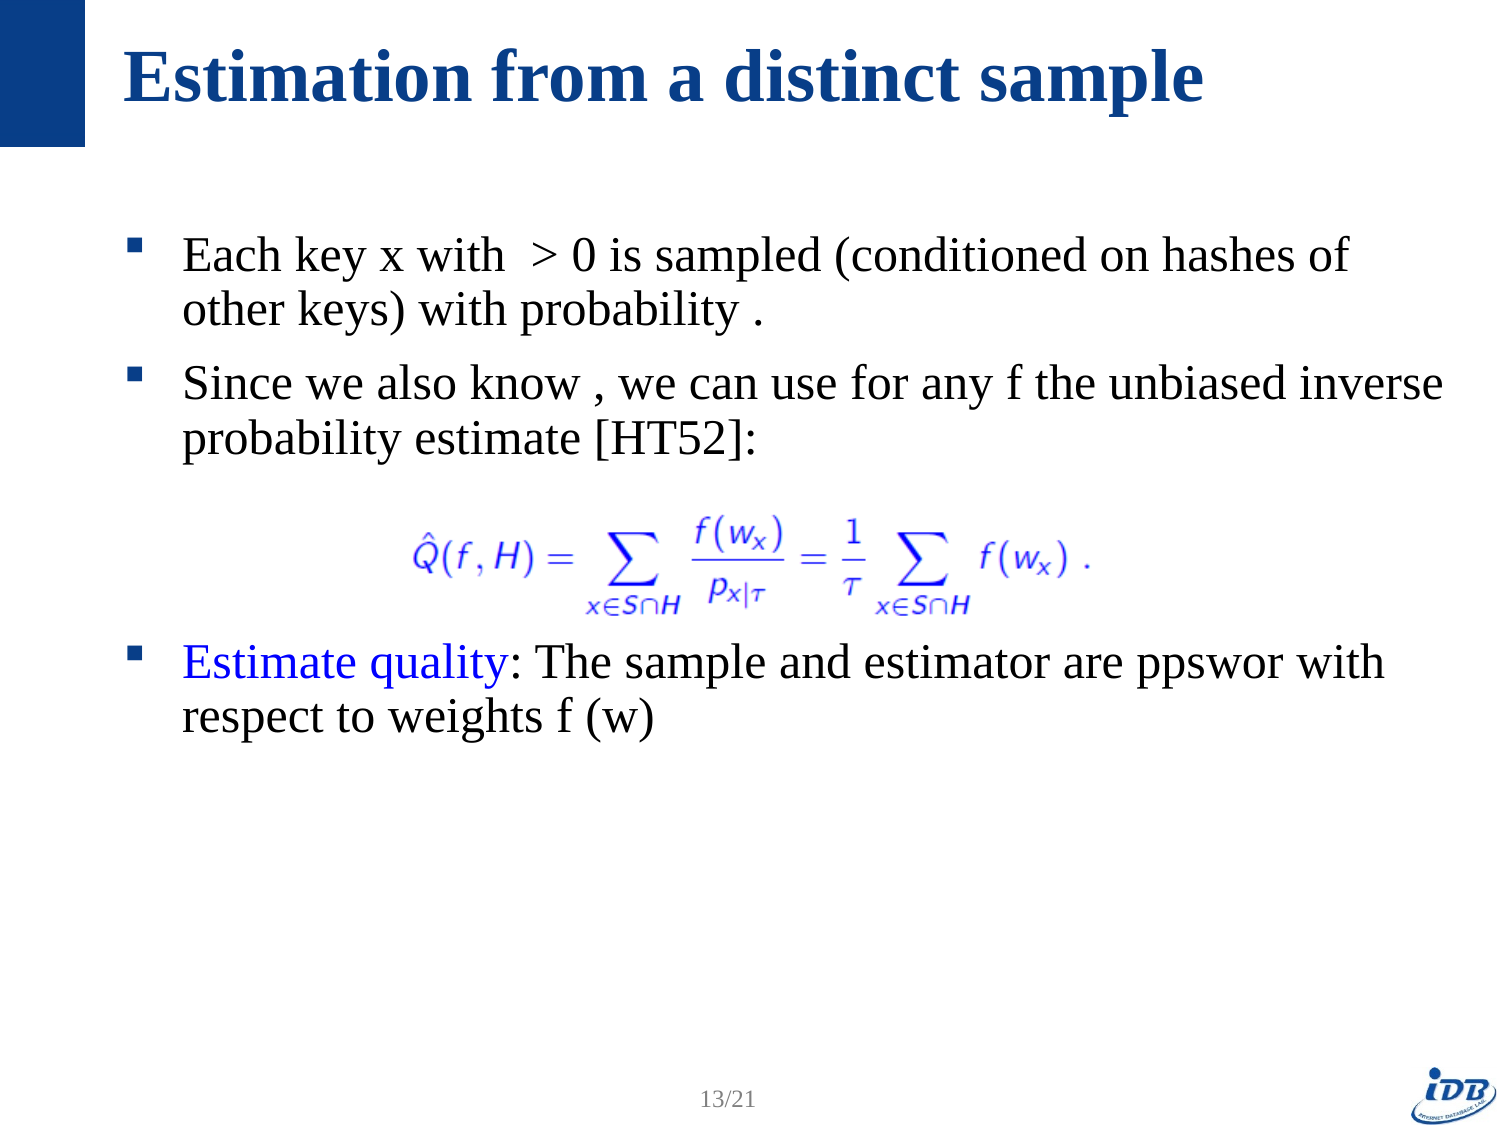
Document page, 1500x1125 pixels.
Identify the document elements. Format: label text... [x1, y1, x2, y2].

picture [401, 498, 1099, 627]
title Estimation from a distinct sample [108, 15, 1379, 140]
picture [0, 0, 85, 147]
picture [1411, 1067, 1497, 1125]
